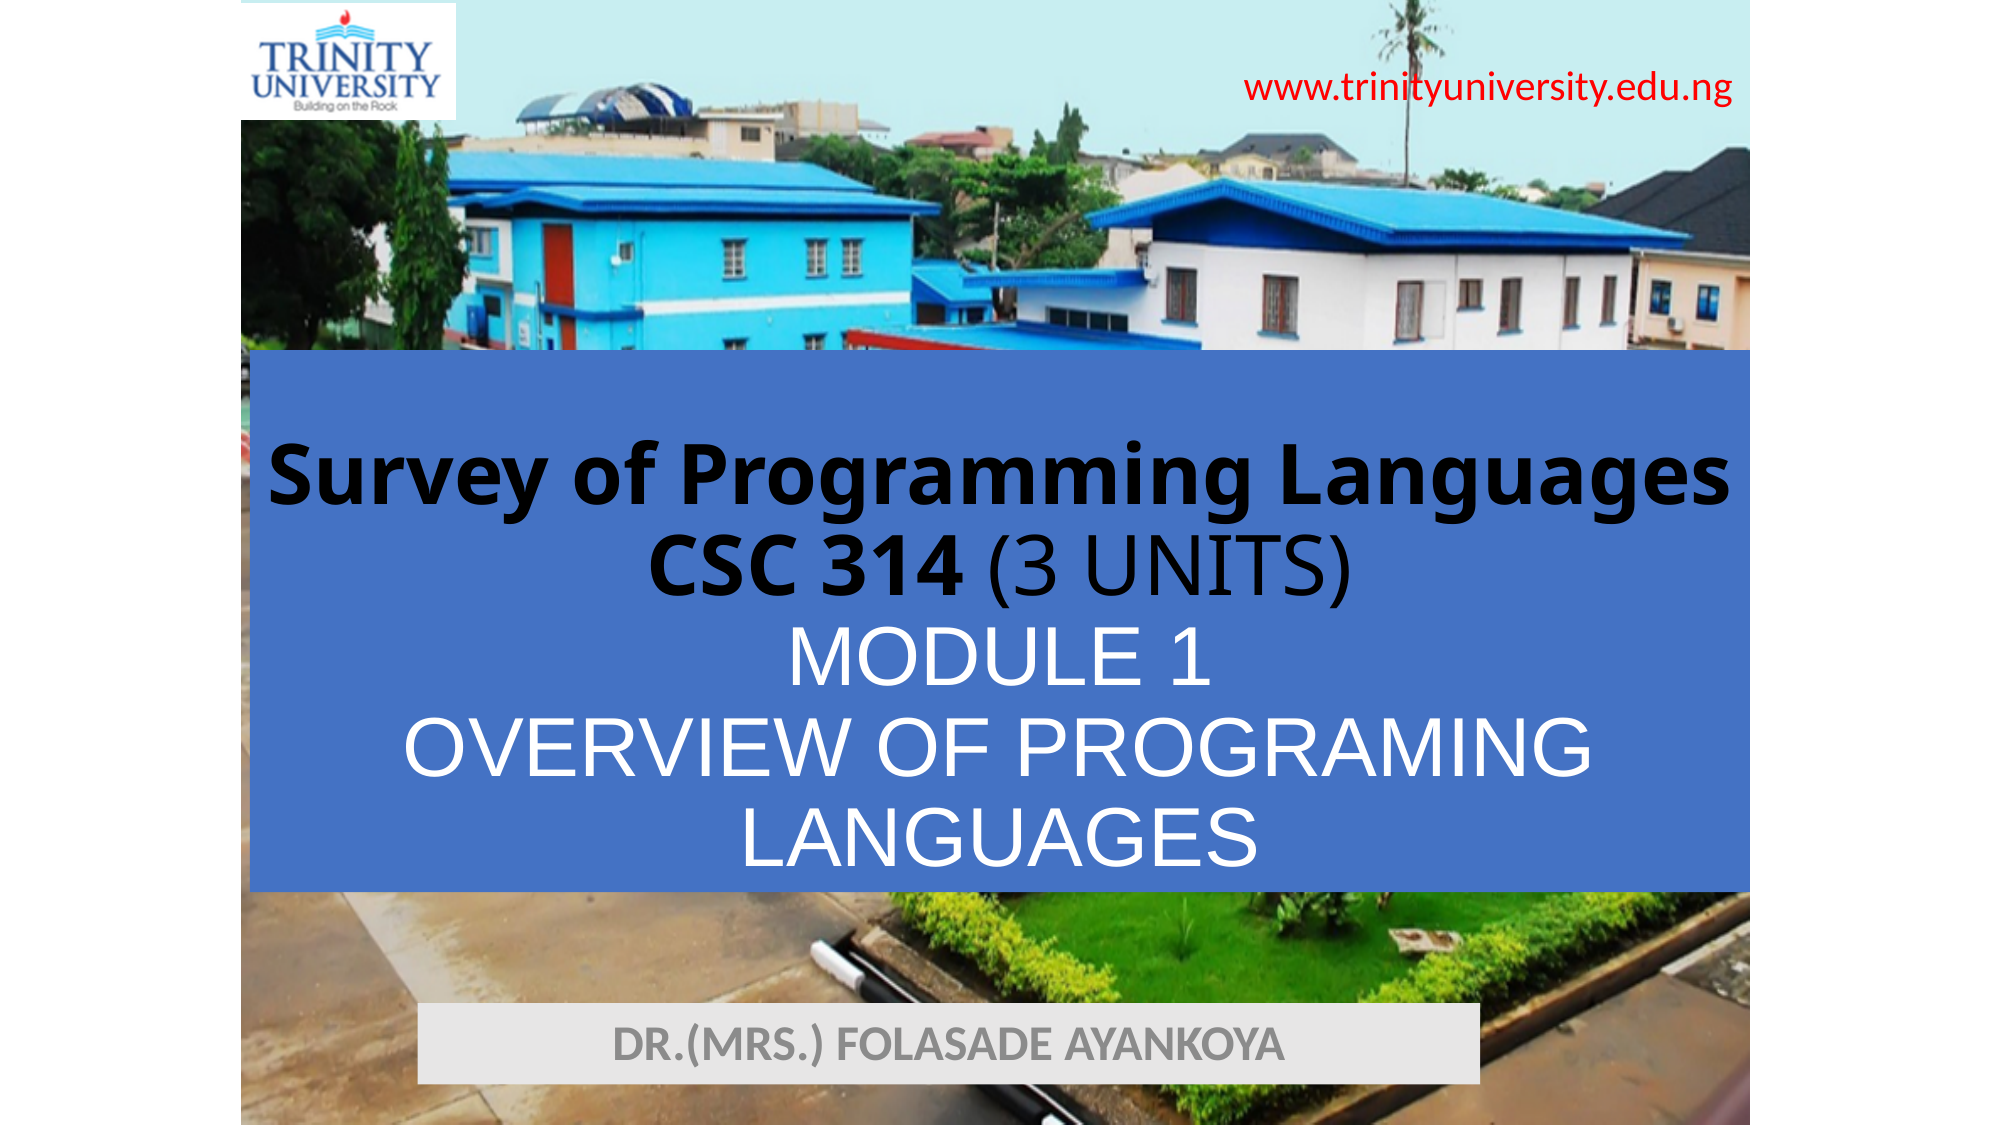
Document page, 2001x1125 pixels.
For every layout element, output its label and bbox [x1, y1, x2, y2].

picture [240, 0, 1750, 1125]
